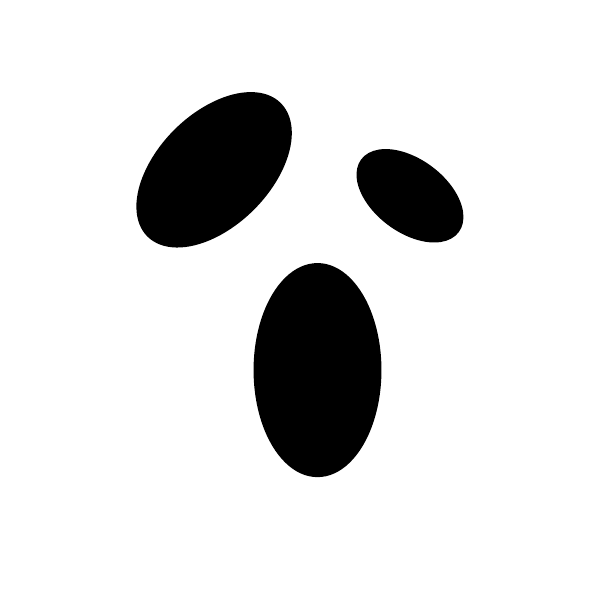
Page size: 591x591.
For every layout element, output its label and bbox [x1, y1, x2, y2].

text_box [120, 114, 470, 477]
